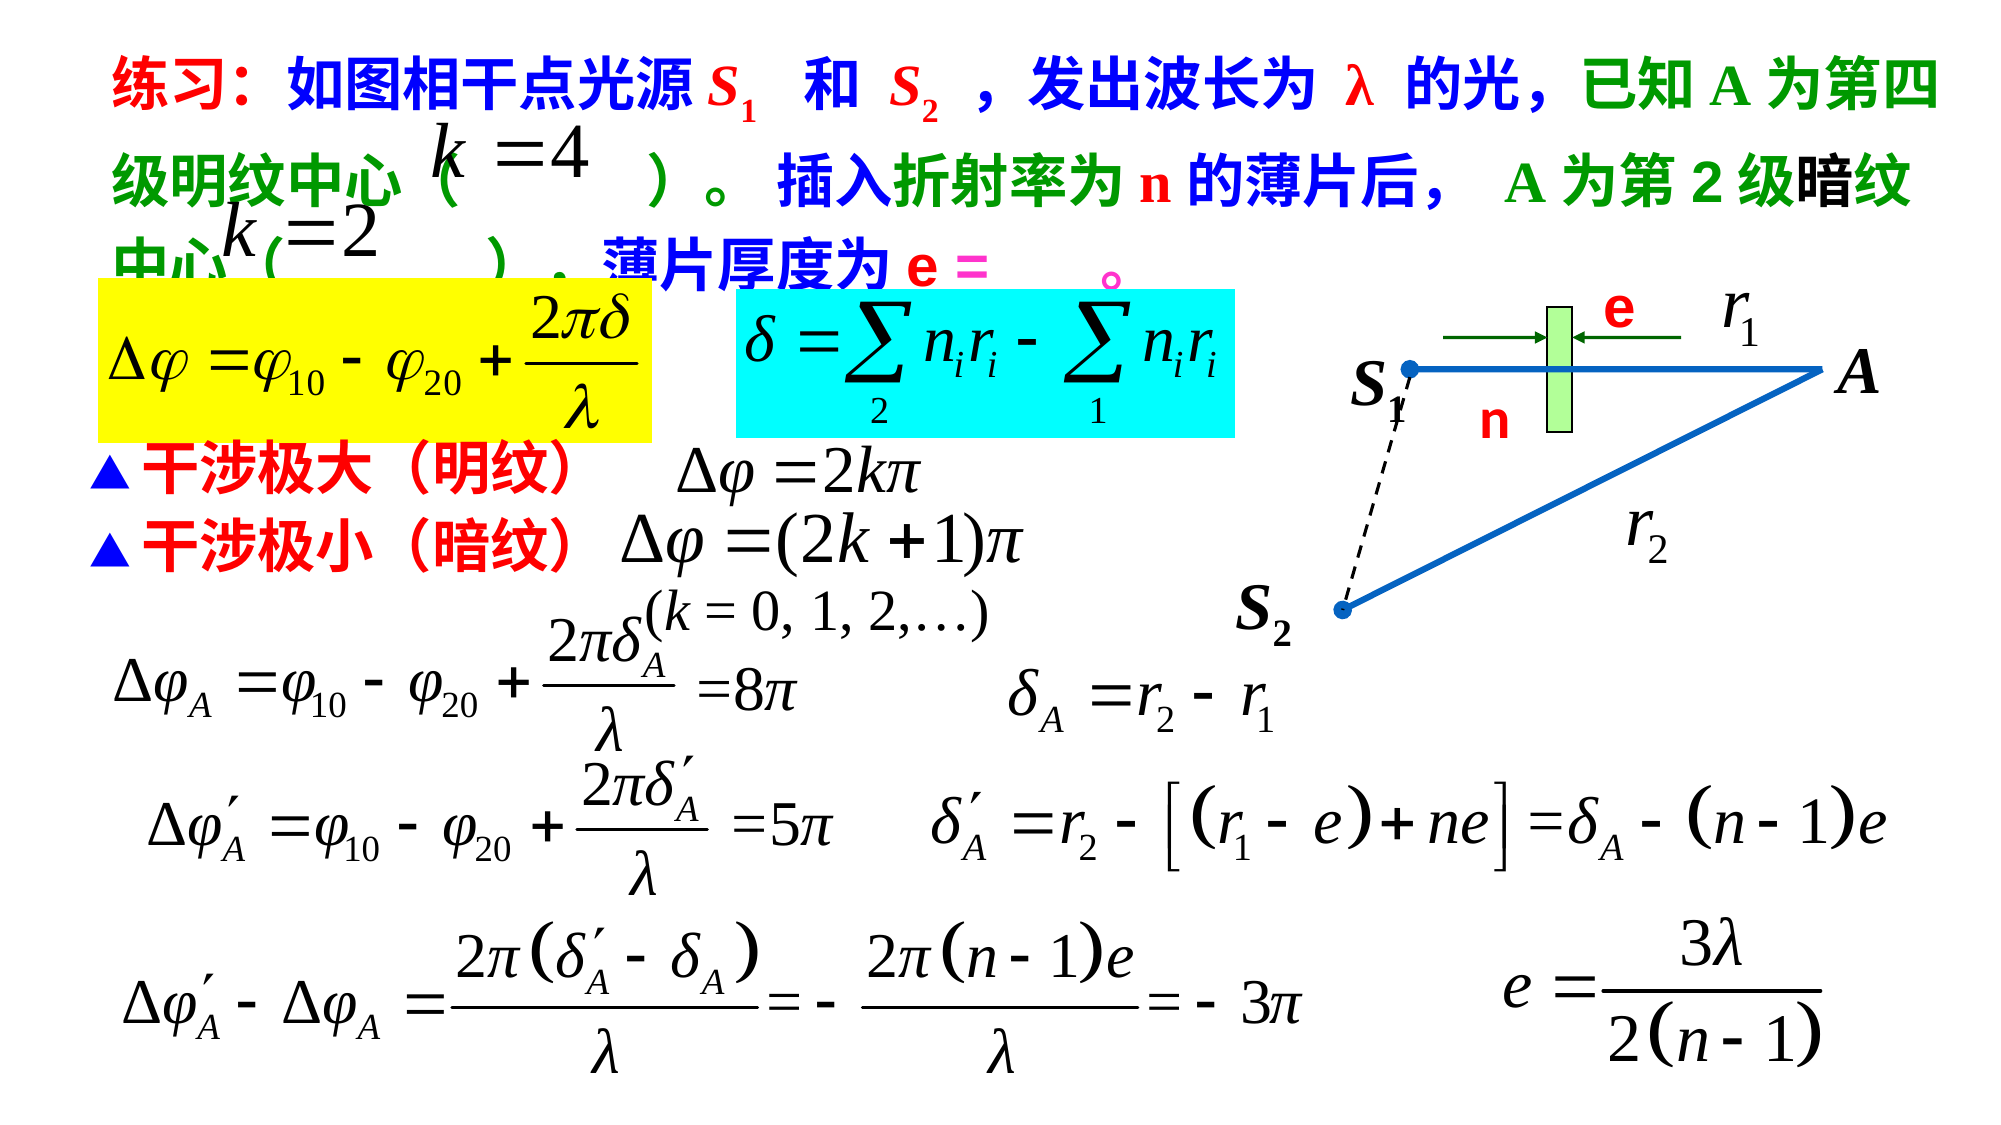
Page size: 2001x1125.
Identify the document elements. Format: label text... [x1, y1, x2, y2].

text_box A [1822, 319, 1897, 414]
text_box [418, 105, 602, 197]
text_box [1493, 900, 1835, 1099]
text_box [1710, 255, 1771, 359]
text_box ▲干涉极小（暗纹） [74, 502, 609, 587]
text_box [724, 792, 847, 862]
text_box [1572, 331, 1588, 344]
text_box S2 [1220, 555, 1307, 662]
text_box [98, 278, 652, 443]
text_box S1 [1335, 331, 1422, 438]
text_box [998, 648, 1286, 749]
text_box n [1464, 373, 1526, 458]
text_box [735, 289, 1236, 438]
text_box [666, 430, 958, 496]
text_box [104, 600, 690, 766]
text_box [1547, 306, 1573, 369]
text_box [137, 744, 723, 910]
text_box [1336, 473, 1614, 617]
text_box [921, 766, 1898, 888]
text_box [209, 185, 393, 277]
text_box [609, 496, 1040, 593]
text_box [689, 651, 812, 726]
text_box ▲干涉极大（明纹） [74, 423, 650, 502]
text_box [1614, 473, 1681, 576]
text_box [1547, 370, 1573, 432]
text_box e [1588, 261, 1651, 347]
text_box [112, 911, 1316, 1087]
text_box 练习：如图相干点光源S1 和 S2 ，发出波长为 λ 的光，已知A为第四级明纹中心（ ）。 插入折射率为n的薄片后， A为第2级暗纹中心（ ），薄片厚度为e =___。 [96, 23, 1978, 305]
text_box [1443, 331, 1548, 344]
